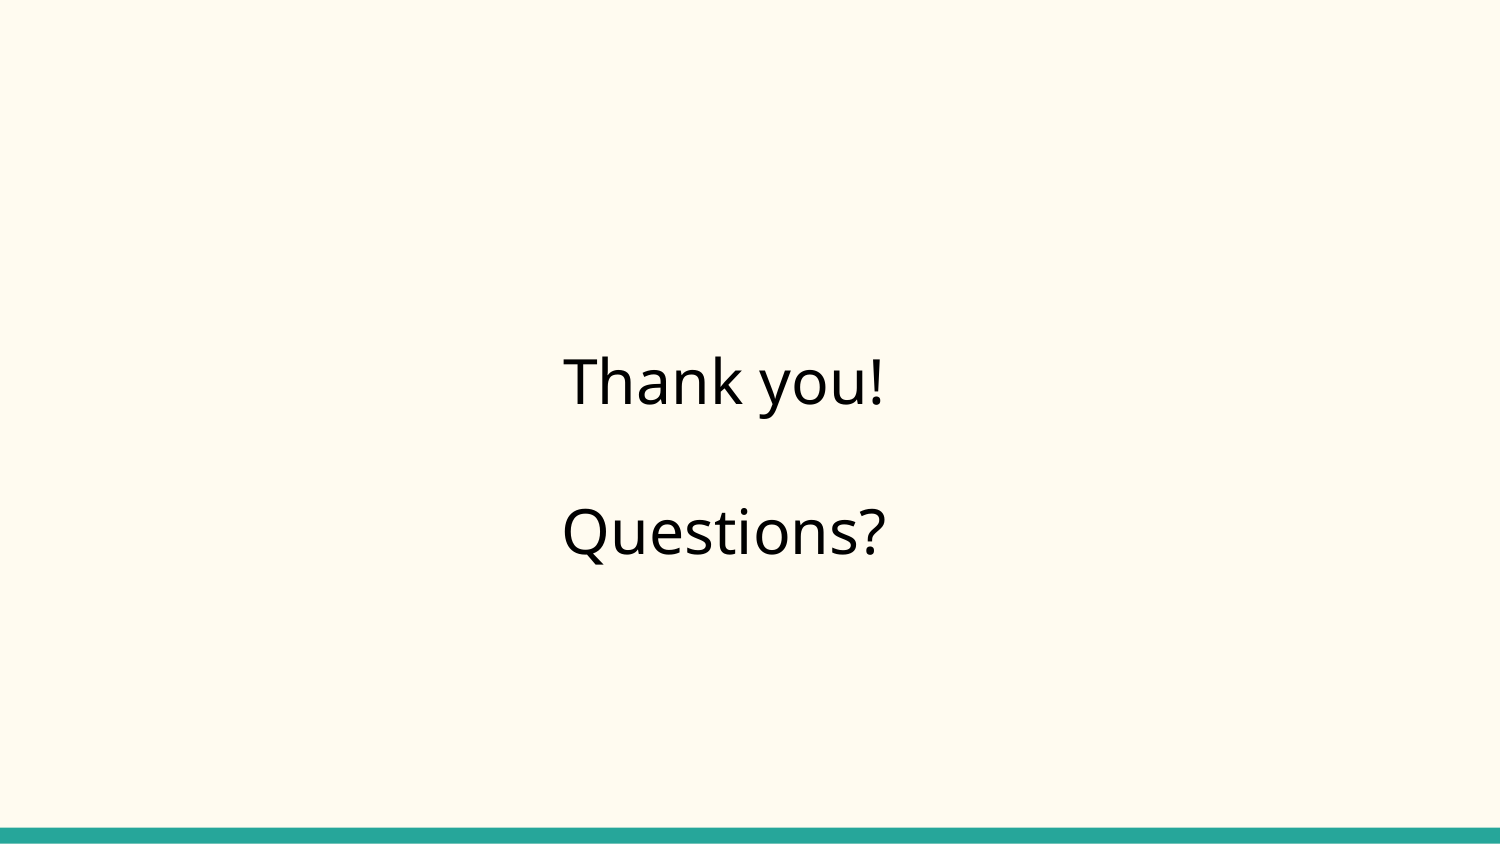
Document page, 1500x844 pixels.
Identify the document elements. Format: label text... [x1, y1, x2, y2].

title Thank you! Questions? [152, 177, 1296, 667]
